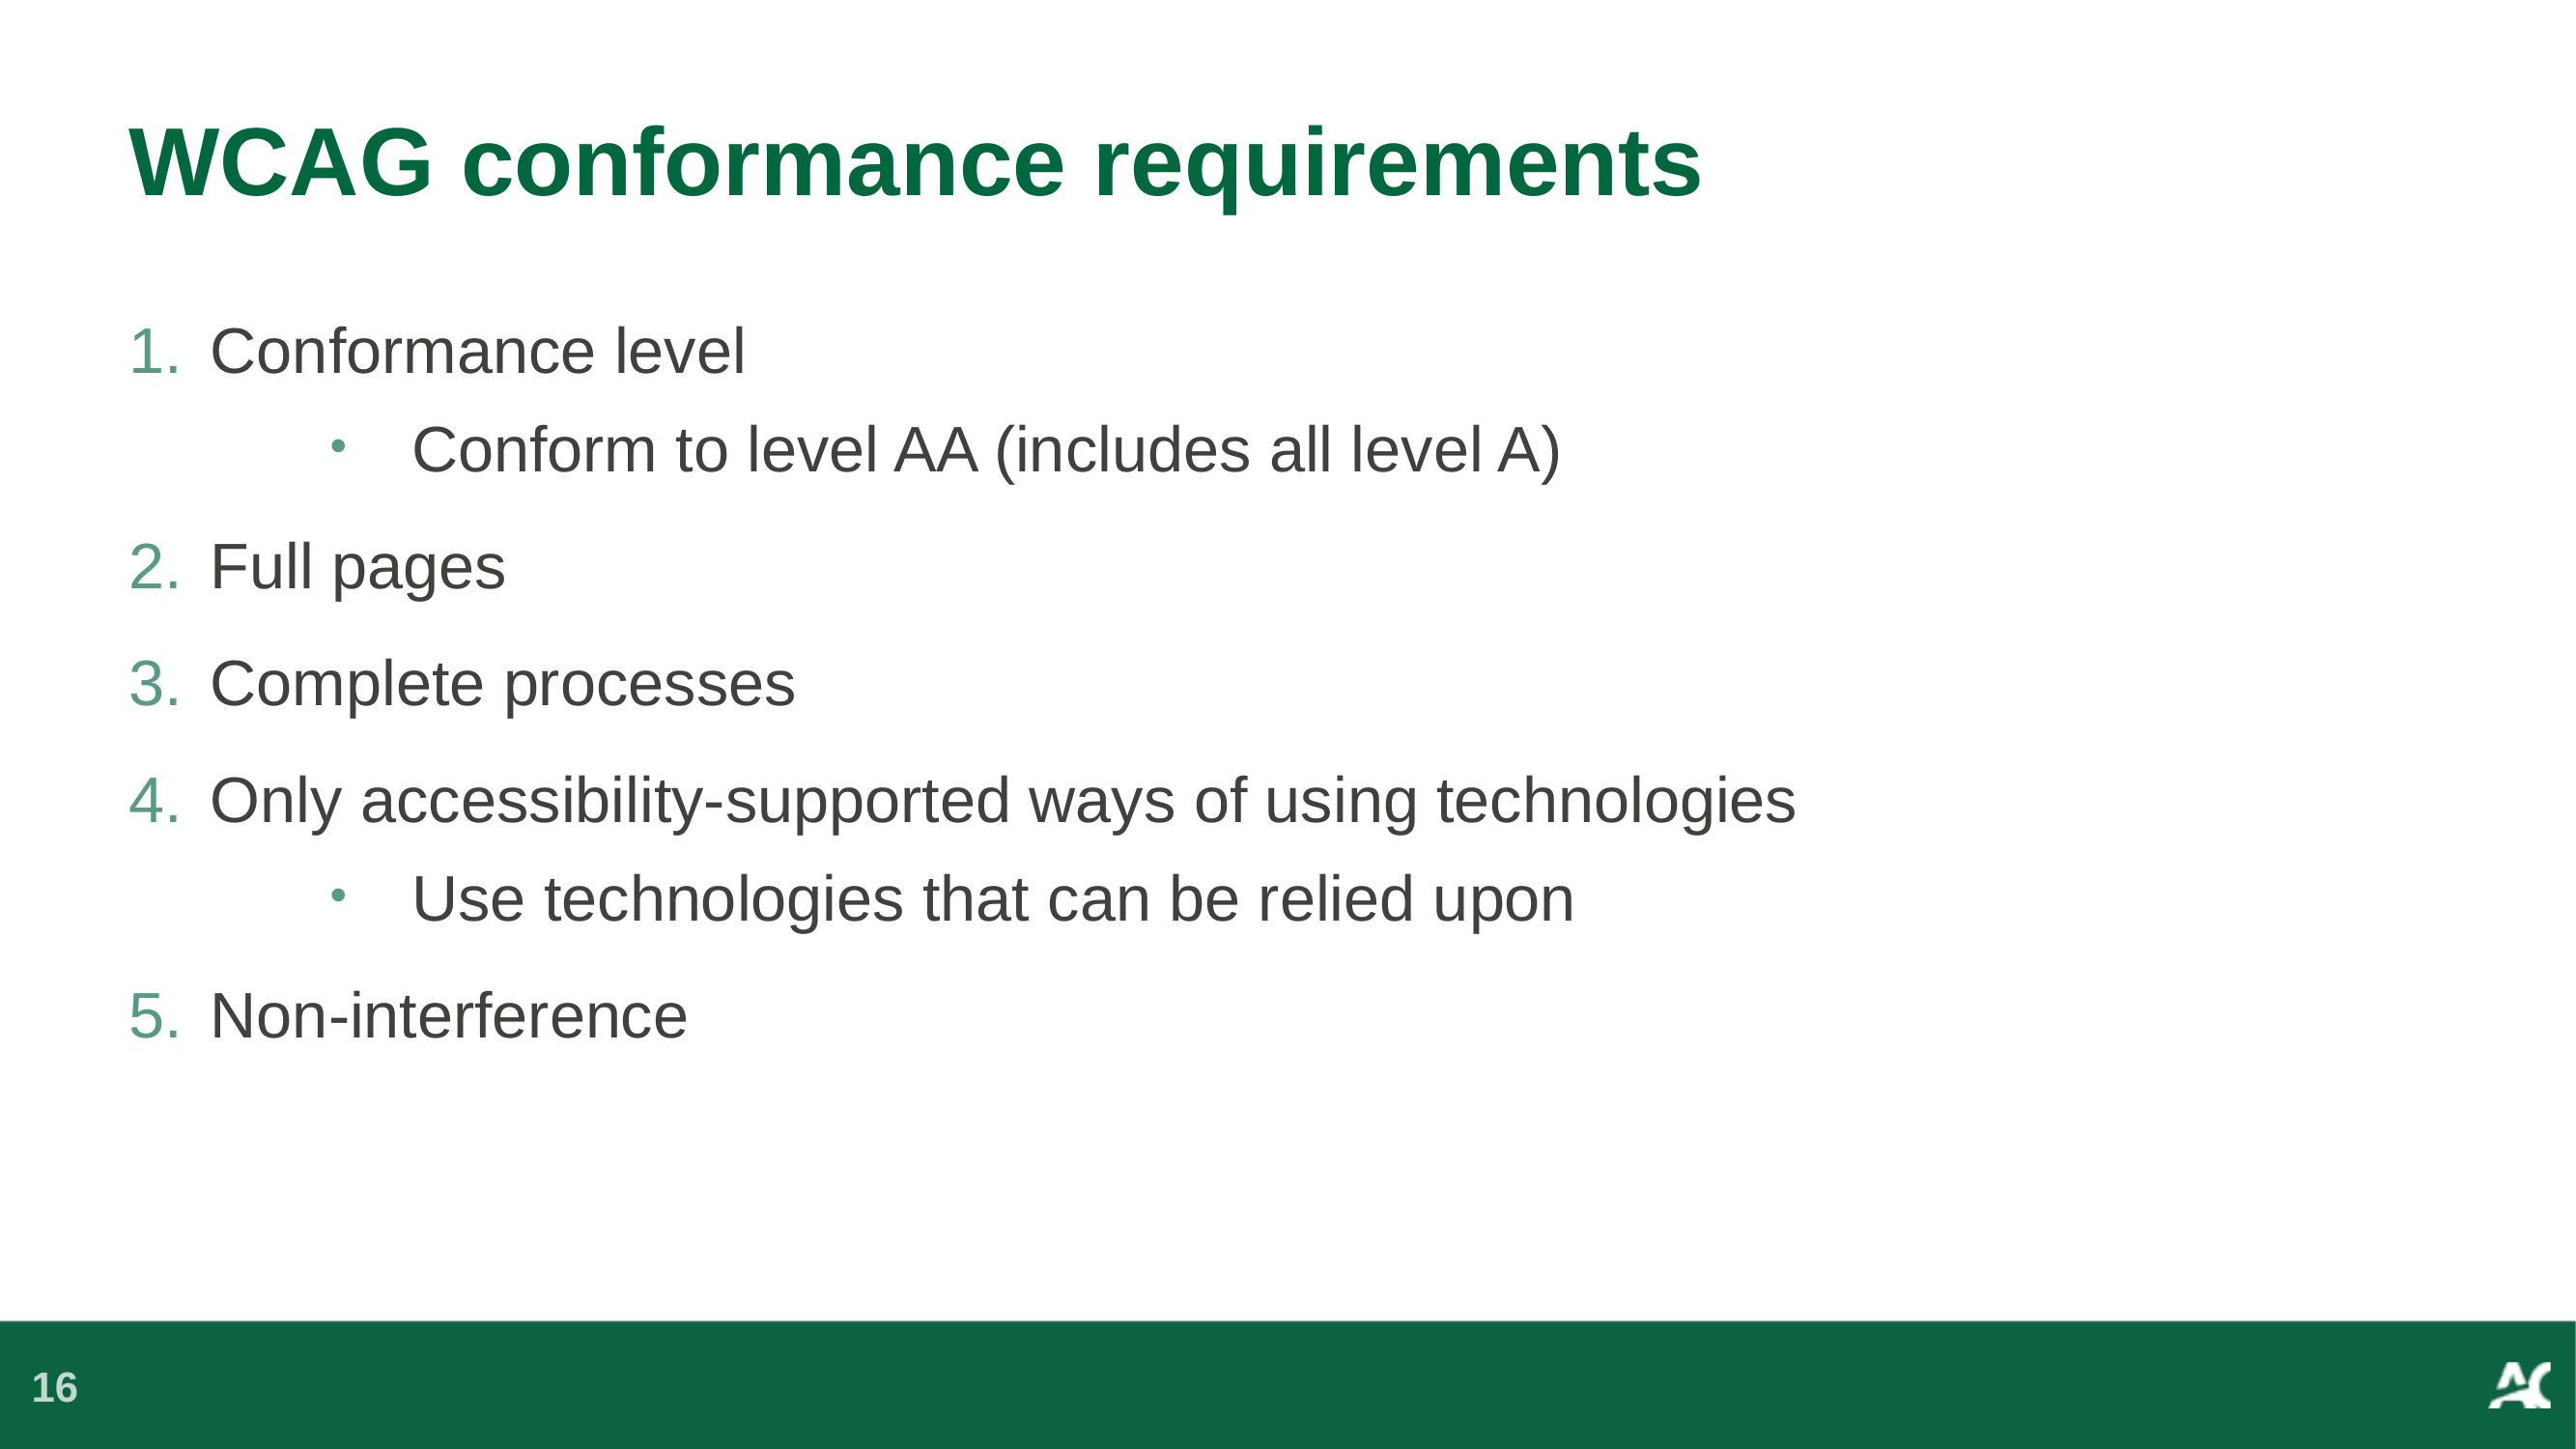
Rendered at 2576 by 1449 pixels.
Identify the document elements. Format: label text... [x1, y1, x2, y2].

slide_number 16 [31, 1346, 116, 1424]
title WCAG conformance requirements [128, 122, 2576, 213]
list Conformance level Conform to level AA (includes all level A) Full pages Complete processes Only accessibility-supported ways of using technologies Use technologies that can be relied upon Non-interference [128, 301, 2491, 1285]
